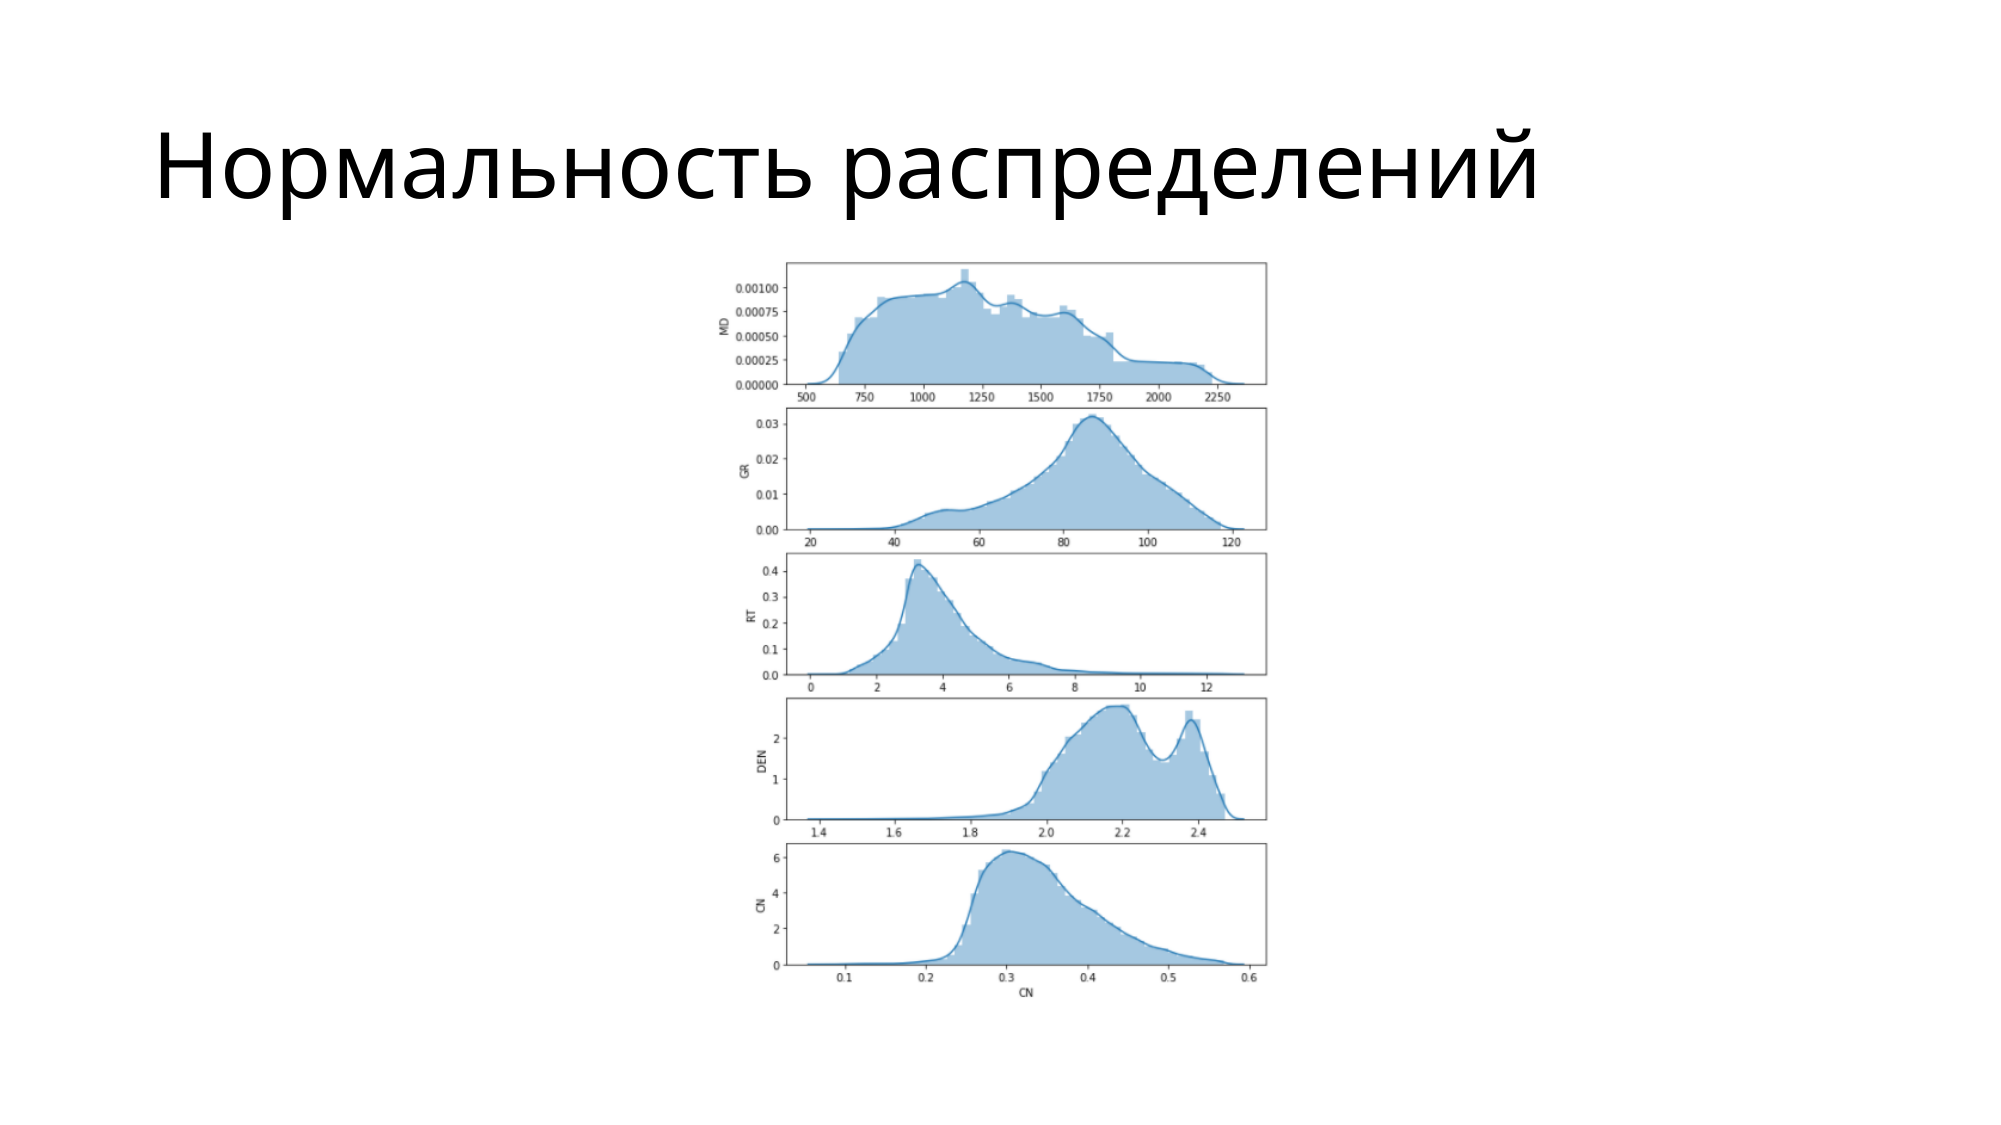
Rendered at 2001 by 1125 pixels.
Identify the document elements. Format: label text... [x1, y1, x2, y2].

picture [711, 255, 1289, 1009]
title Нормальность распределений [137, 59, 1863, 278]
